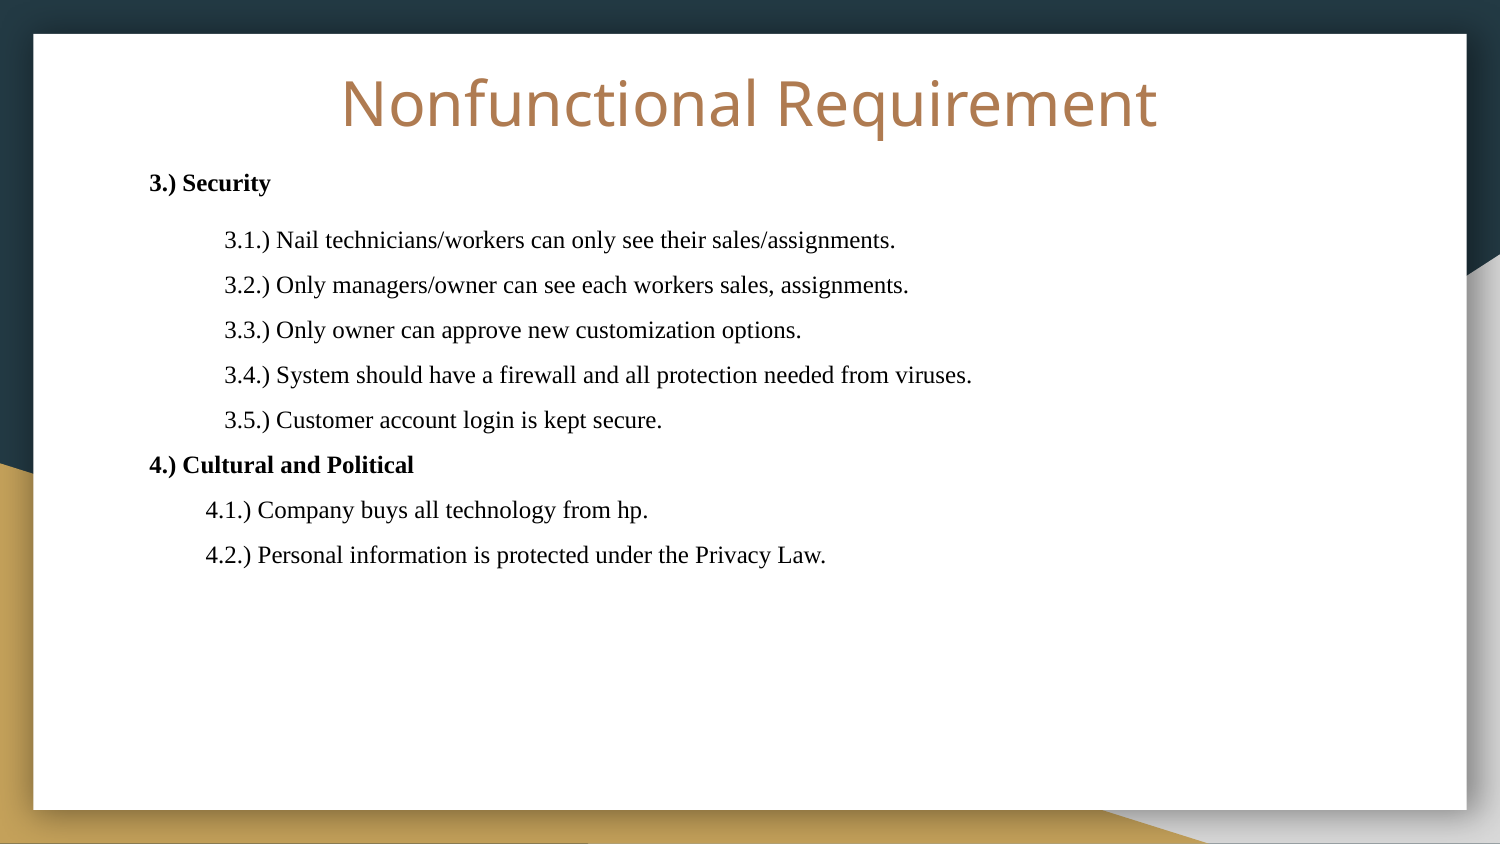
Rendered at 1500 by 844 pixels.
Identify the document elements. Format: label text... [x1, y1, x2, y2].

title Nonfunctional Requirement [134, 49, 1366, 151]
list 3.) Security 3.1.) Nail technicians/workers can only see their sales/assignments. 3.2.) Only managers/owner can see each workers sales, assignments. 3.3.) Only owner can approve new customization options. 3.4.) System should have a firewall and all protection needed from viruses. 3.5.) Customer account login is kept secure. 4.) Cultural and Political 4.1.) Company buys all technology from hp. 4.2.) Personal information is protected under the Privacy Law. [134, 151, 1366, 729]
